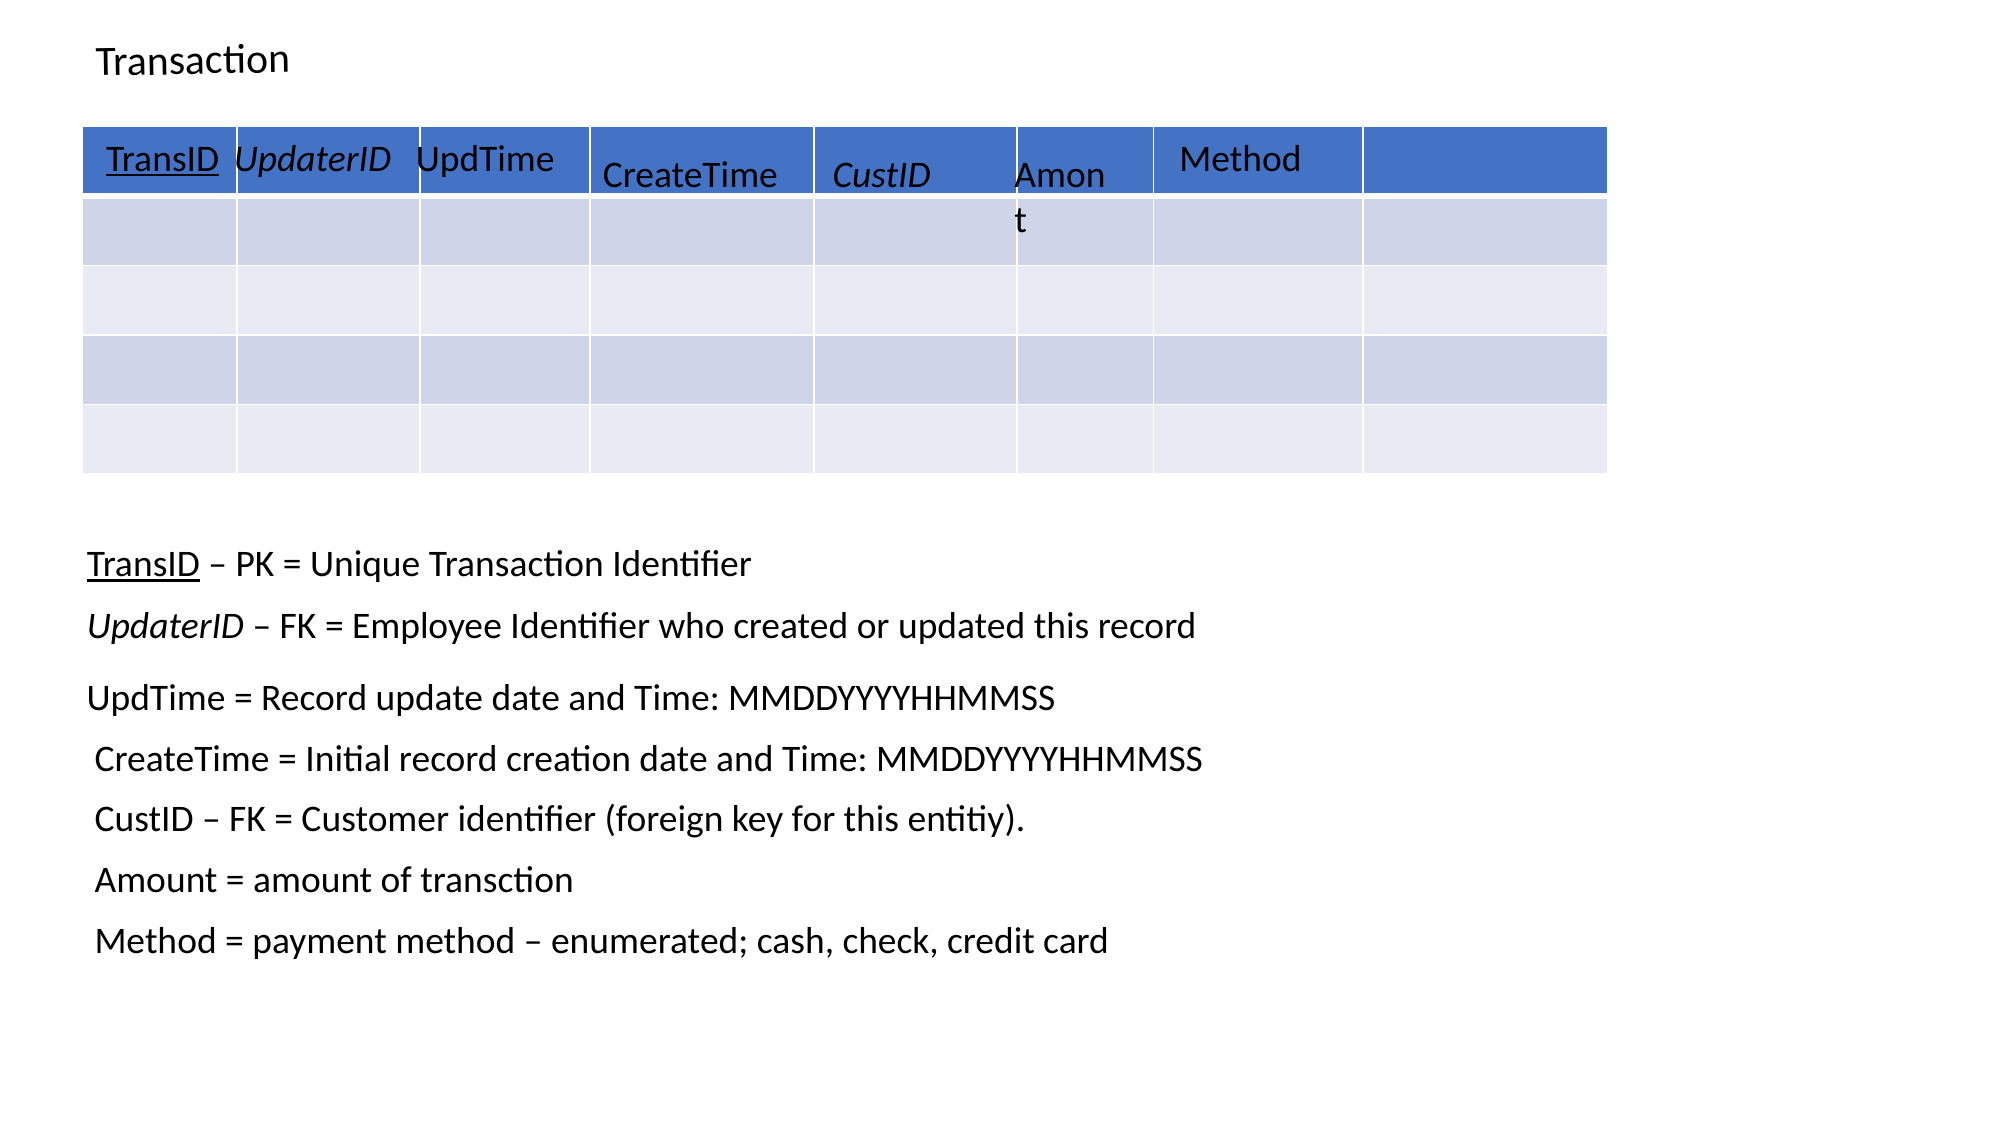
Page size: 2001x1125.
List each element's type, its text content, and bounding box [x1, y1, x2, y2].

text_box Transaction [80, 22, 351, 92]
text_box UpdaterID [218, 126, 400, 187]
table_cell [1018, 336, 1153, 404]
table_cell [421, 199, 589, 265]
table_cell [1154, 405, 1362, 473]
table_cell [1018, 405, 1153, 473]
table_header [815, 127, 1016, 193]
table_header [83, 127, 236, 193]
table_cell [83, 336, 236, 404]
table_cell [1364, 405, 1607, 473]
table_cell [83, 199, 236, 265]
table_cell [238, 336, 419, 404]
table_cell [1154, 336, 1362, 404]
table_cell [1364, 336, 1607, 404]
table_cell [815, 199, 1016, 265]
table_header [238, 187, 419, 193]
table_cell [591, 405, 813, 473]
text_box Amont [999, 142, 1133, 248]
table_cell [1018, 266, 1153, 334]
text_box Amount = amount of transction [79, 847, 1437, 908]
table_header [1364, 127, 1607, 193]
text_box UpdTime [400, 126, 581, 187]
table_cell [591, 336, 813, 404]
table_cell [238, 266, 419, 334]
text_box CustID [817, 142, 977, 203]
text_box Method [1164, 126, 1330, 187]
table_cell [1364, 266, 1607, 334]
table_cell [83, 405, 236, 473]
table_cell [815, 405, 1016, 473]
table_cell [421, 405, 589, 473]
table_cell [421, 336, 589, 404]
table_header [1018, 127, 1153, 193]
table_cell [591, 199, 813, 265]
table_cell [1154, 199, 1362, 265]
table_cell [238, 199, 419, 265]
table_cell [1364, 199, 1607, 265]
text_box TransID [91, 125, 237, 186]
table_cell [238, 405, 419, 473]
table_cell [421, 266, 589, 334]
table_cell [1154, 266, 1362, 334]
text_box CustID – FK = Customer identifier (foreign key for this entitiy). [79, 786, 1437, 847]
table_cell [815, 266, 1016, 334]
table_cell [591, 266, 813, 334]
text_box UpdaterID – FK = Employee Identifier who created or updated this record [71, 593, 1306, 654]
table_header [421, 127, 589, 193]
table_header [1154, 127, 1362, 193]
text_box Method = payment method – enumerated; cash, check, credit card [79, 908, 1437, 969]
table_cell [815, 336, 1016, 404]
table_cell [83, 266, 236, 334]
table_cell [1018, 199, 1153, 265]
text_box CreateTime = Initial record creation date and Time: MMDDYYYYHHMMSS [79, 726, 1437, 786]
table_header [591, 127, 813, 193]
text_box CreateTime [588, 142, 796, 203]
text_box UpdTime = Record update date and Time: MMDDYYYYHHMMSS [71, 665, 1429, 726]
text_box TransID – PK = Unique Transaction Identifier [71, 531, 819, 592]
